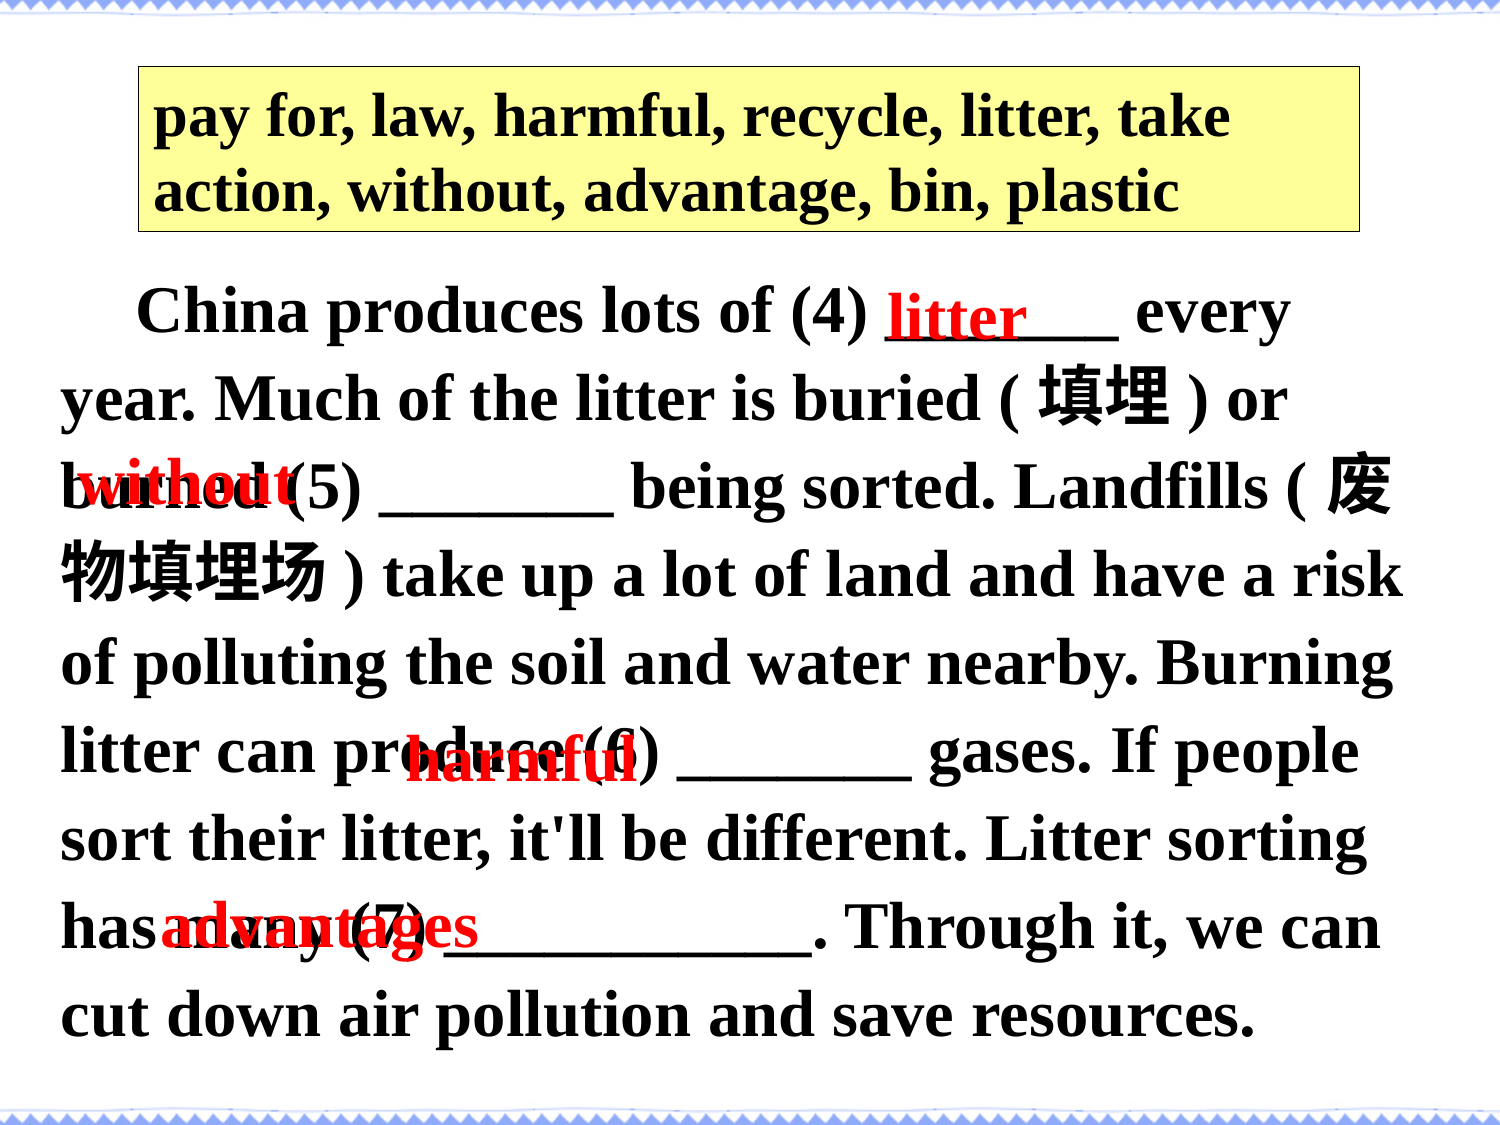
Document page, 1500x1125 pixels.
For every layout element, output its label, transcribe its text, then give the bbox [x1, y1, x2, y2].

text_box pay for, law, harmful, recycle, litter, take action, without, advantage, bin, plastic [138, 66, 1360, 232]
text_box harmful [390, 691, 654, 803]
text_box advantages [145, 857, 495, 968]
text_box without [62, 414, 312, 526]
picture [0, 0, 1500, 1125]
text_box litter [872, 249, 1044, 361]
text_box China produces lots of (4) _______ every year. Much of the litter is buried (填埋) or burned (5) _______ being sorted. Landfills (废物填埋场) take up a lot of land and have a risk of polluting the soil and water nearby. Burning litter can produce (6) _______ gases. If people sort their litter, it'll be different. Litter sorting has many (7) ___________. Through it, we can cut down air pollution and save resources. [46, 250, 1452, 1057]
